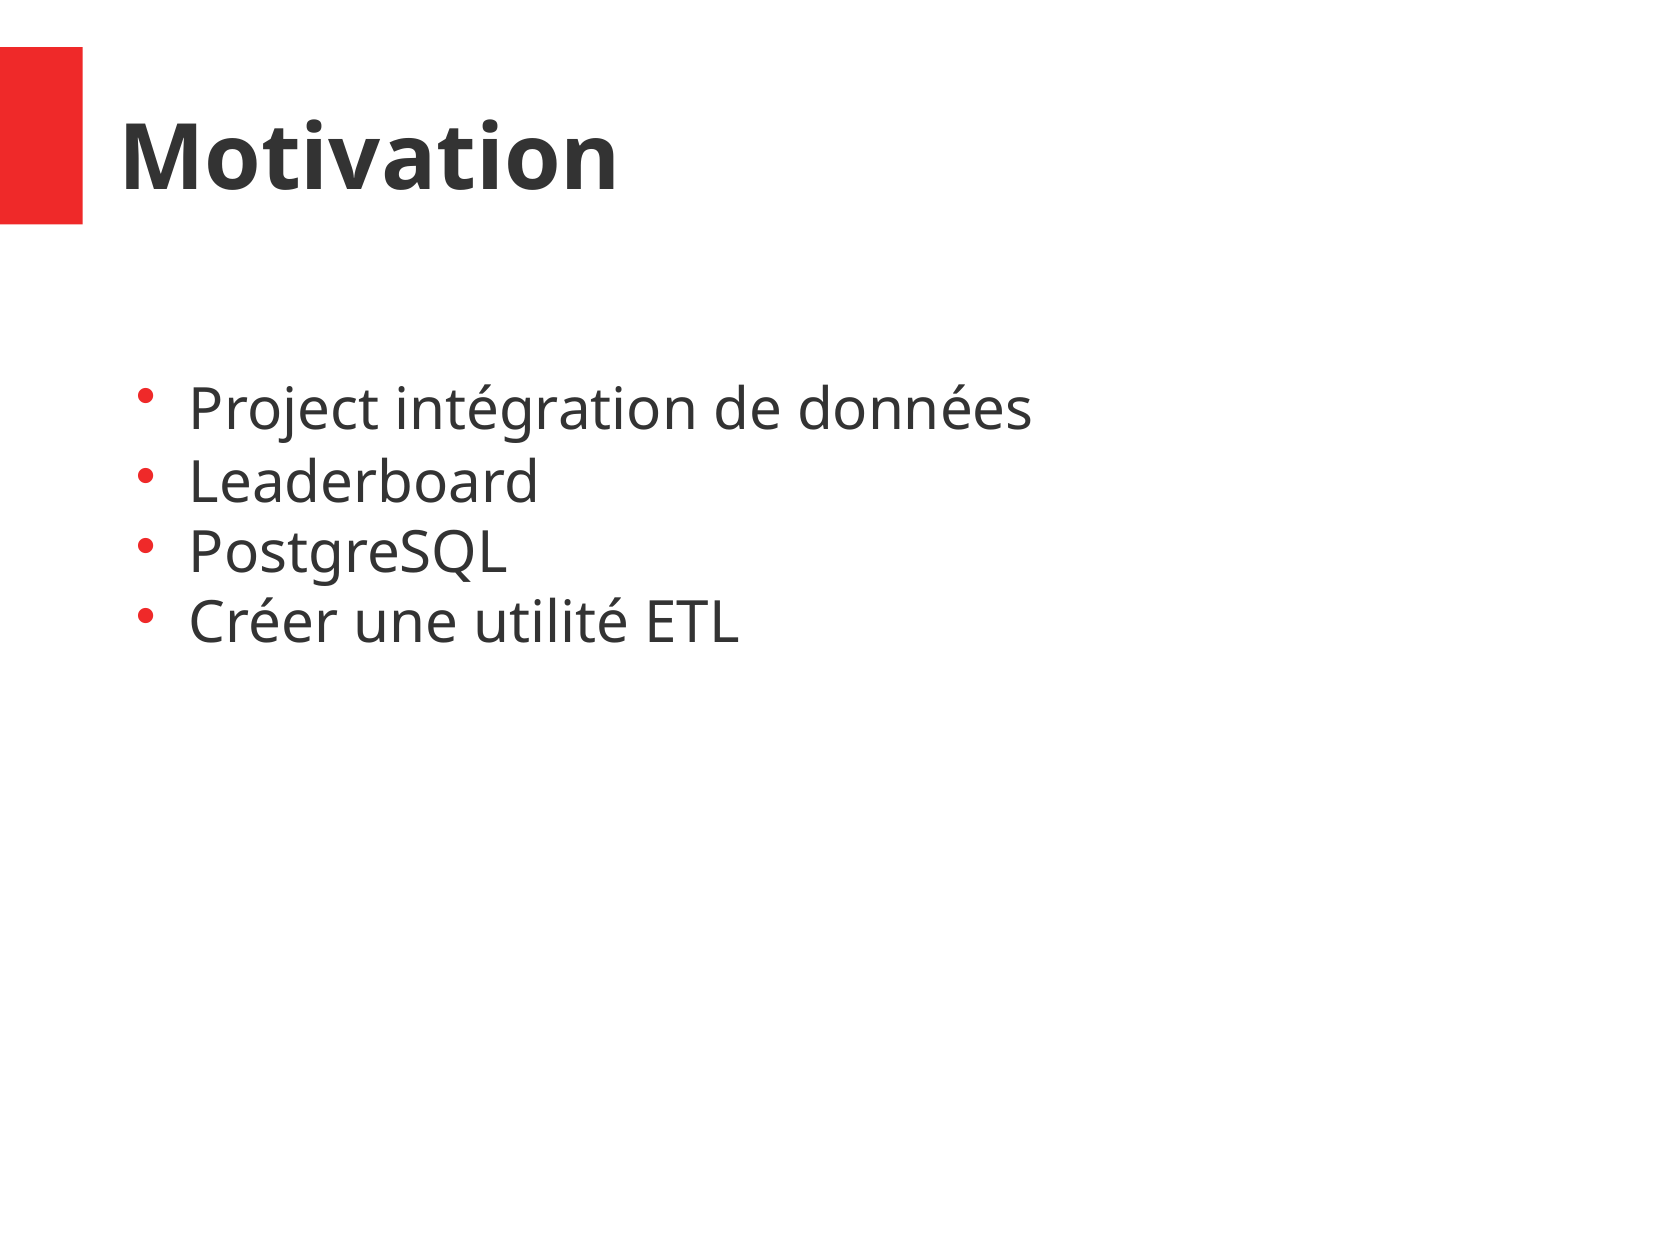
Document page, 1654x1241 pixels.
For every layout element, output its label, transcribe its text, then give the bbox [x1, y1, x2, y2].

text_box Project intégration de données Leaderboard PostgreSQL Créer une utilité ETL [118, 354, 1536, 1074]
text_box Motivation [118, 49, 1571, 257]
